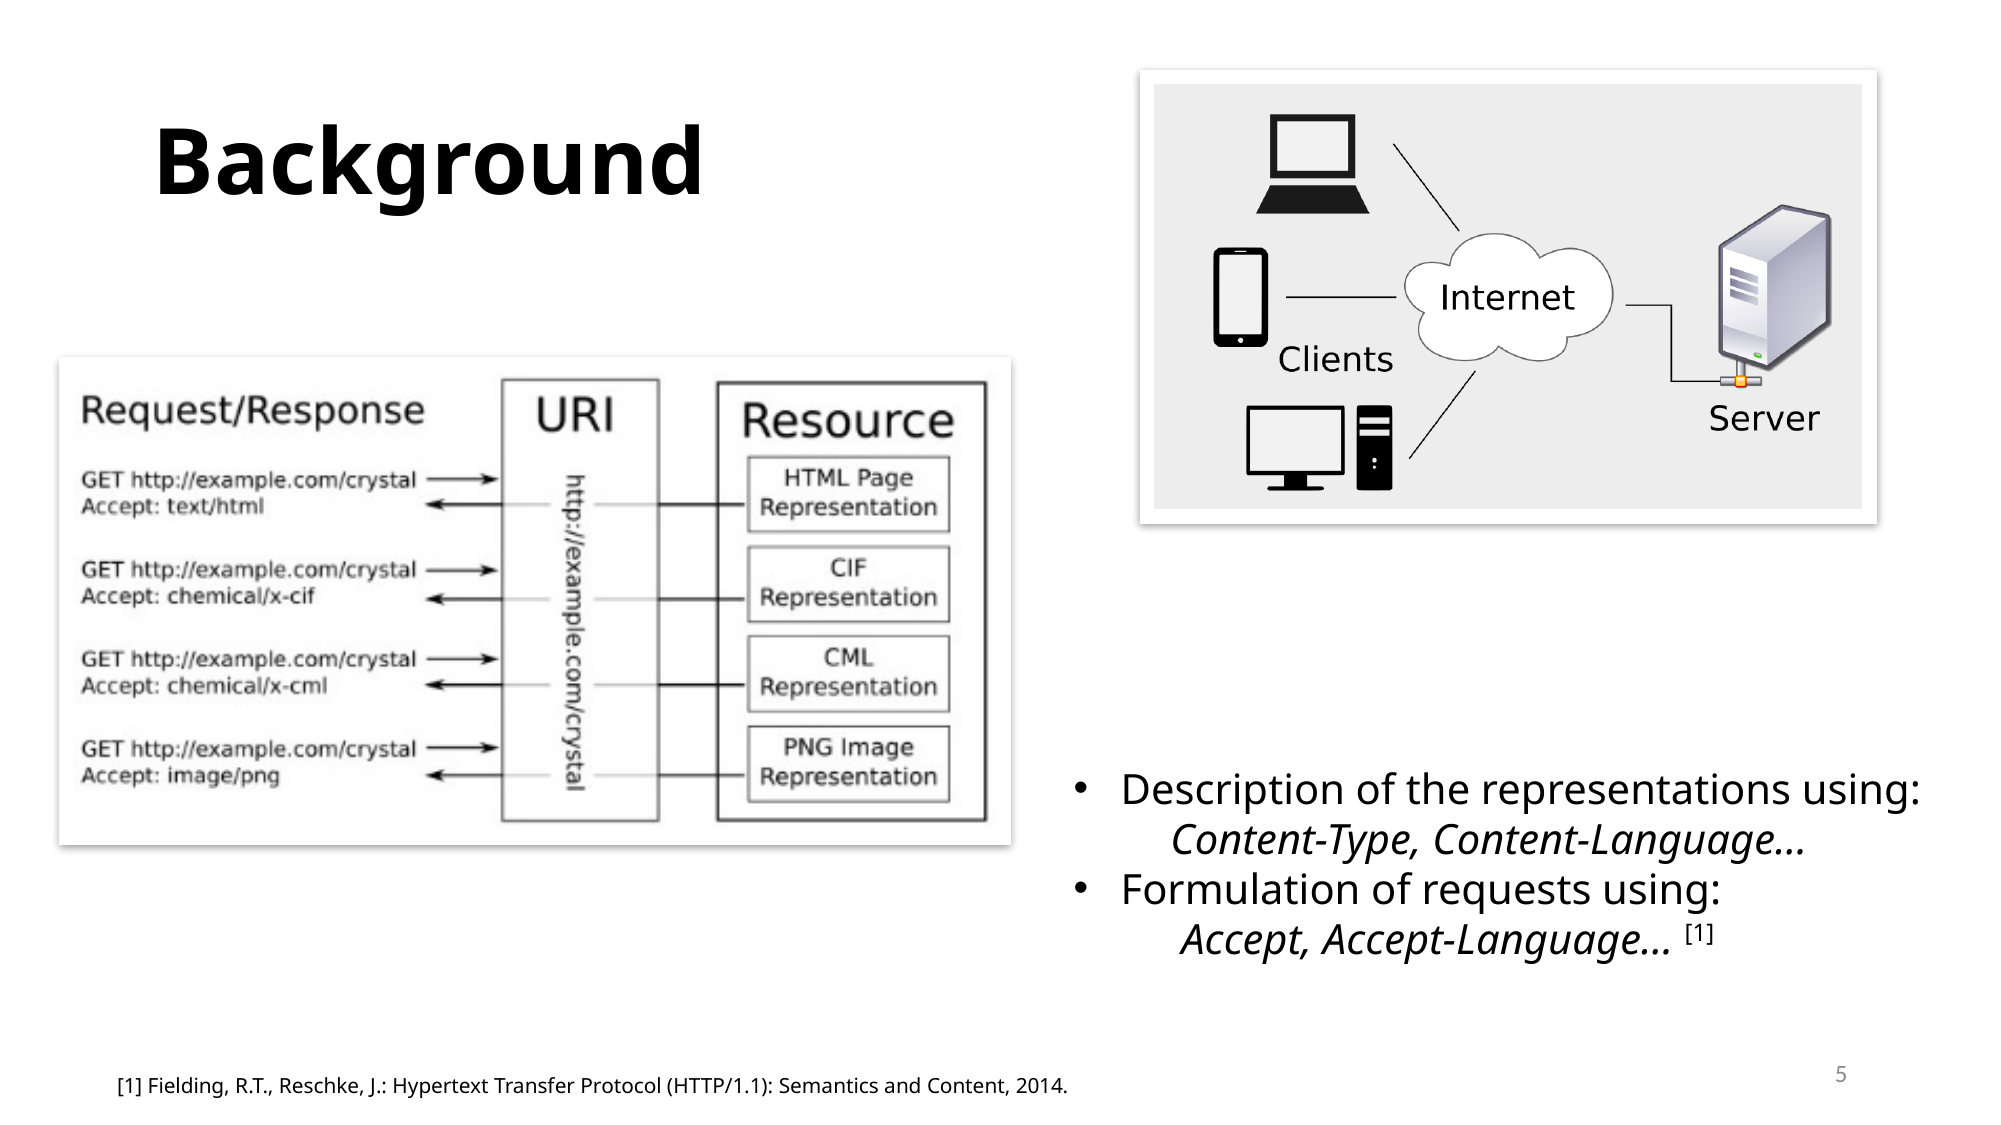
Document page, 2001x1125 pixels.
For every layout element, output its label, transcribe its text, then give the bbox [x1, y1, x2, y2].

picture [1154, 84, 1863, 510]
picture [73, 371, 997, 831]
slide_number 5 [1412, 1042, 1863, 1103]
text_box Description of the representations using: Content-Type, Content-Language... Formulation of requests using: Accept, Accept-Language... [1] [1058, 755, 1969, 970]
text_box [1] Fielding, R.T., Reschke, J.: Hypertext Transfer Protocol (HTTP/1.1): Semantics and Content, 2014. [102, 1052, 1485, 1105]
title Background [137, 59, 1863, 271]
